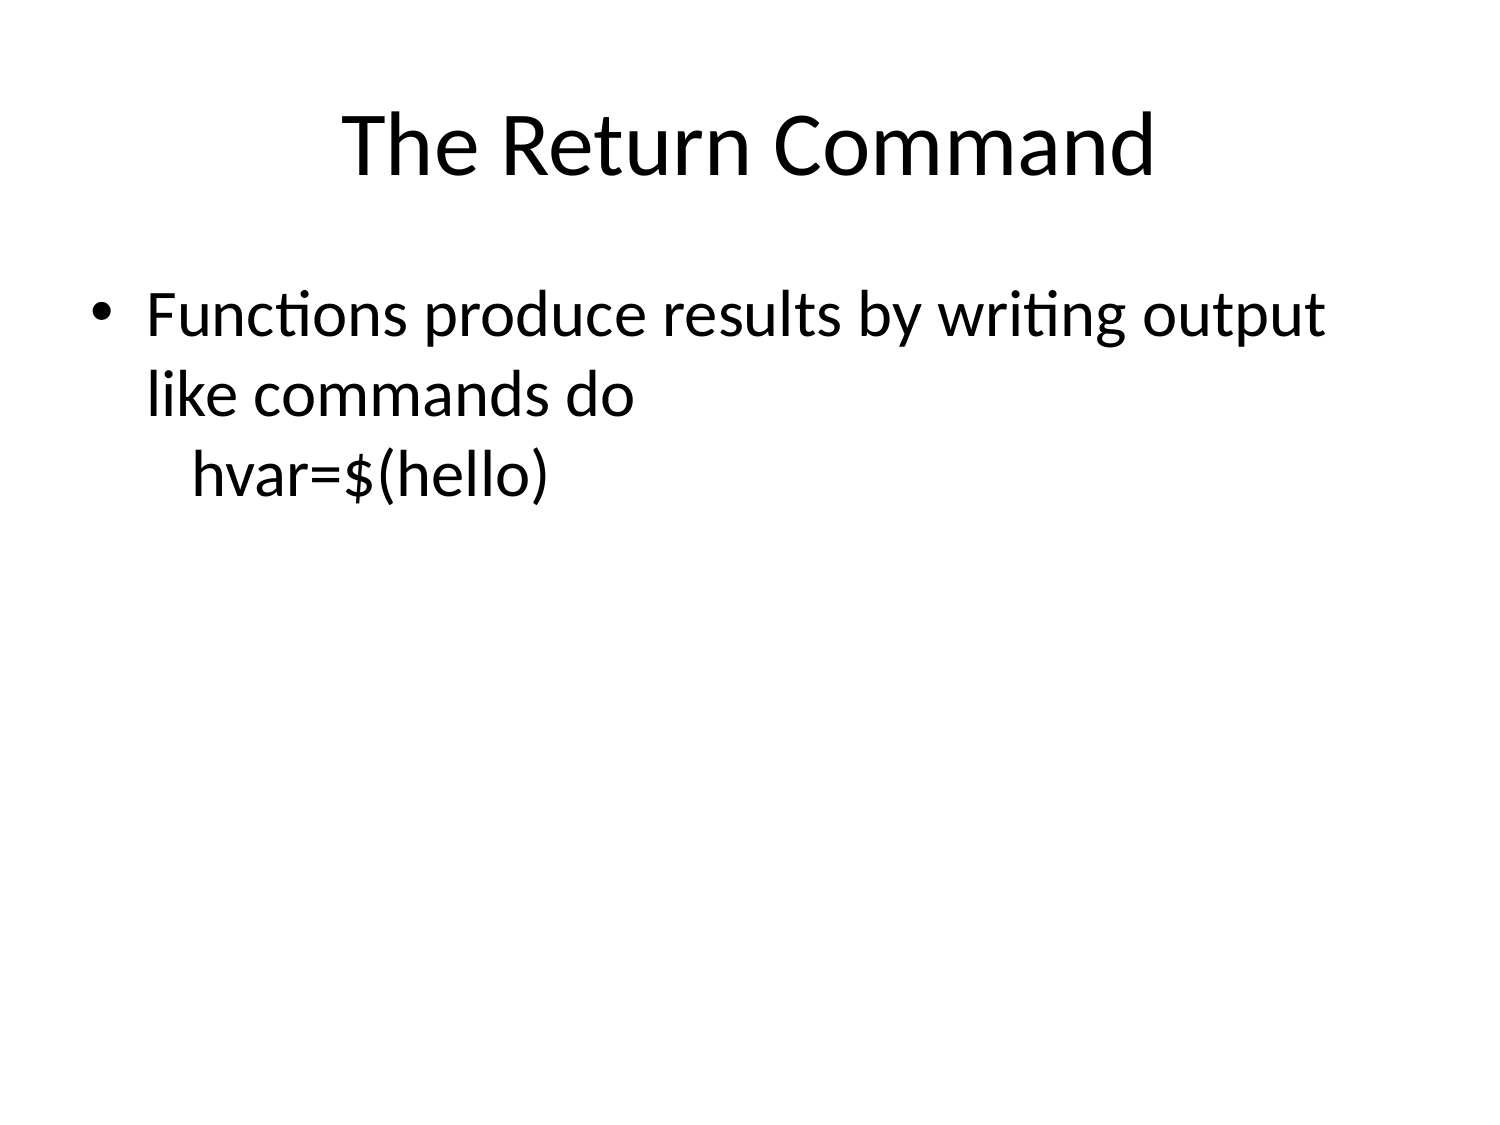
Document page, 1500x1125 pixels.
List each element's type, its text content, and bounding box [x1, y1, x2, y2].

title The Return Command [75, 45, 1425, 233]
list Functions produce results by writing output like commands do hvar=$(hello) [75, 262, 1425, 1005]
